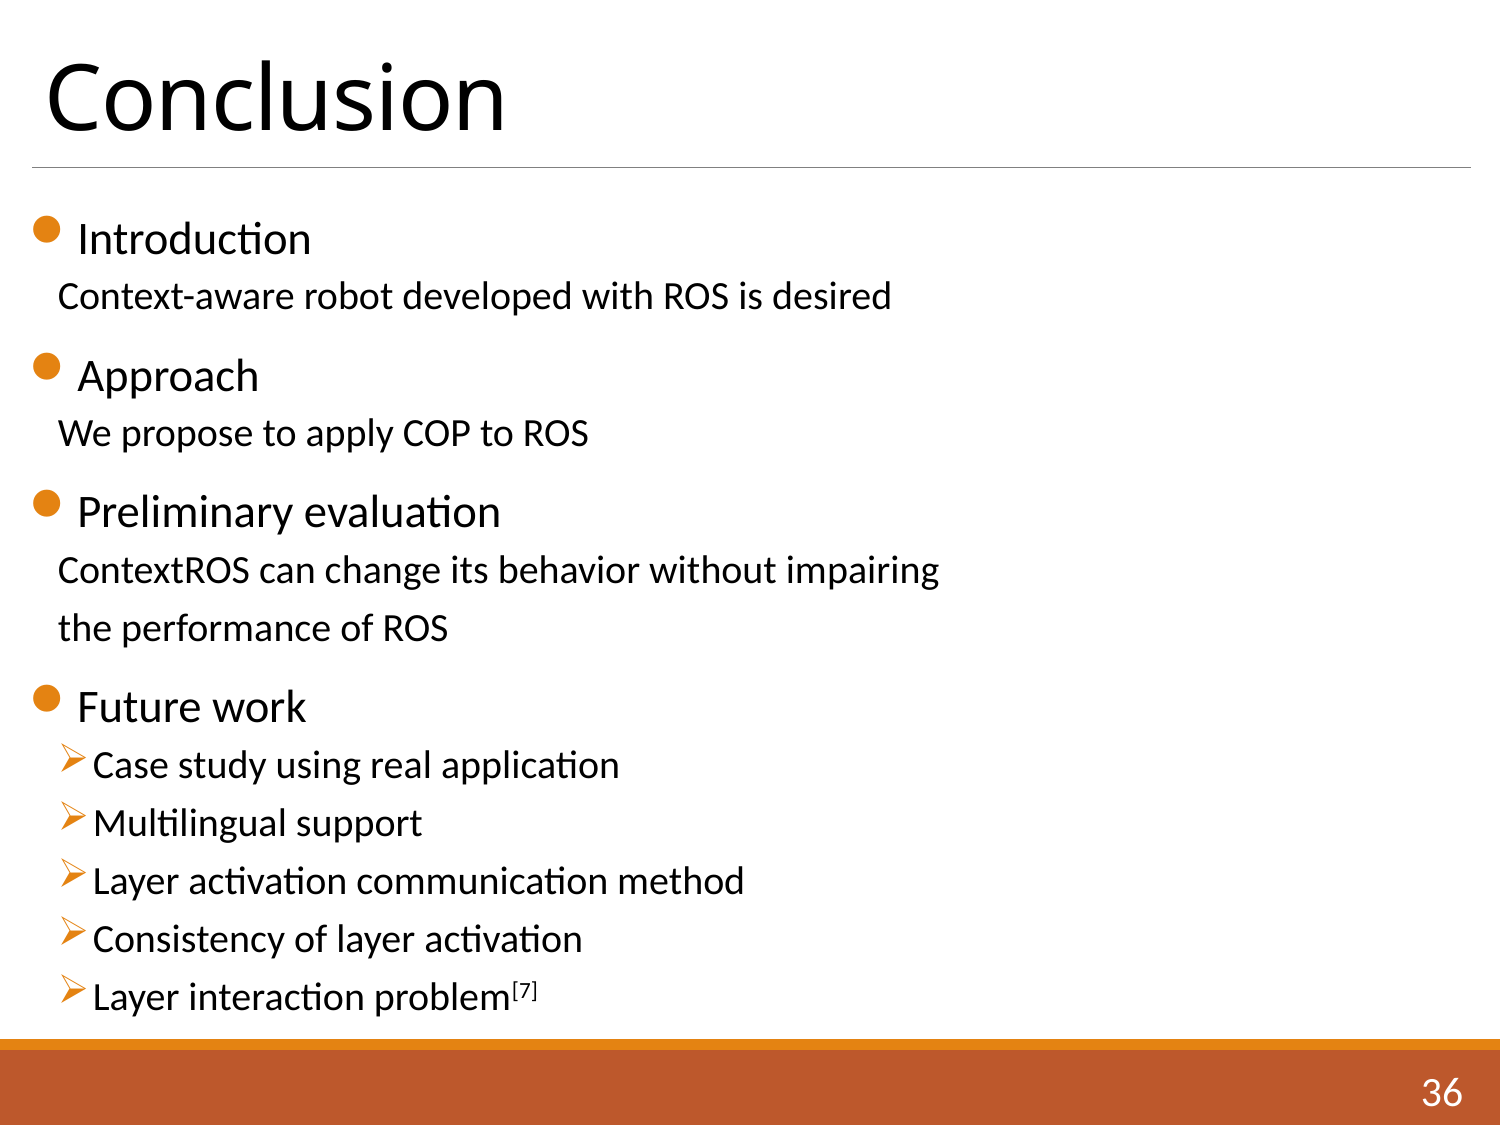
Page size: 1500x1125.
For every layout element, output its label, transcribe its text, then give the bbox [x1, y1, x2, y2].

title Conclusion [29, 26, 1479, 157]
slide_number 35 [1316, 1059, 1479, 1120]
list Introduction Context-aware robot developed with ROS is desired Approach We propose to apply COP to ROS Preliminary evaluation ContextROS can change its behavior without impairing the performance of ROS Future work Case study using real application Multilingual support Layer activation communication method Consistency of layer activation Layer interaction problem[7] [29, 200, 1479, 1035]
